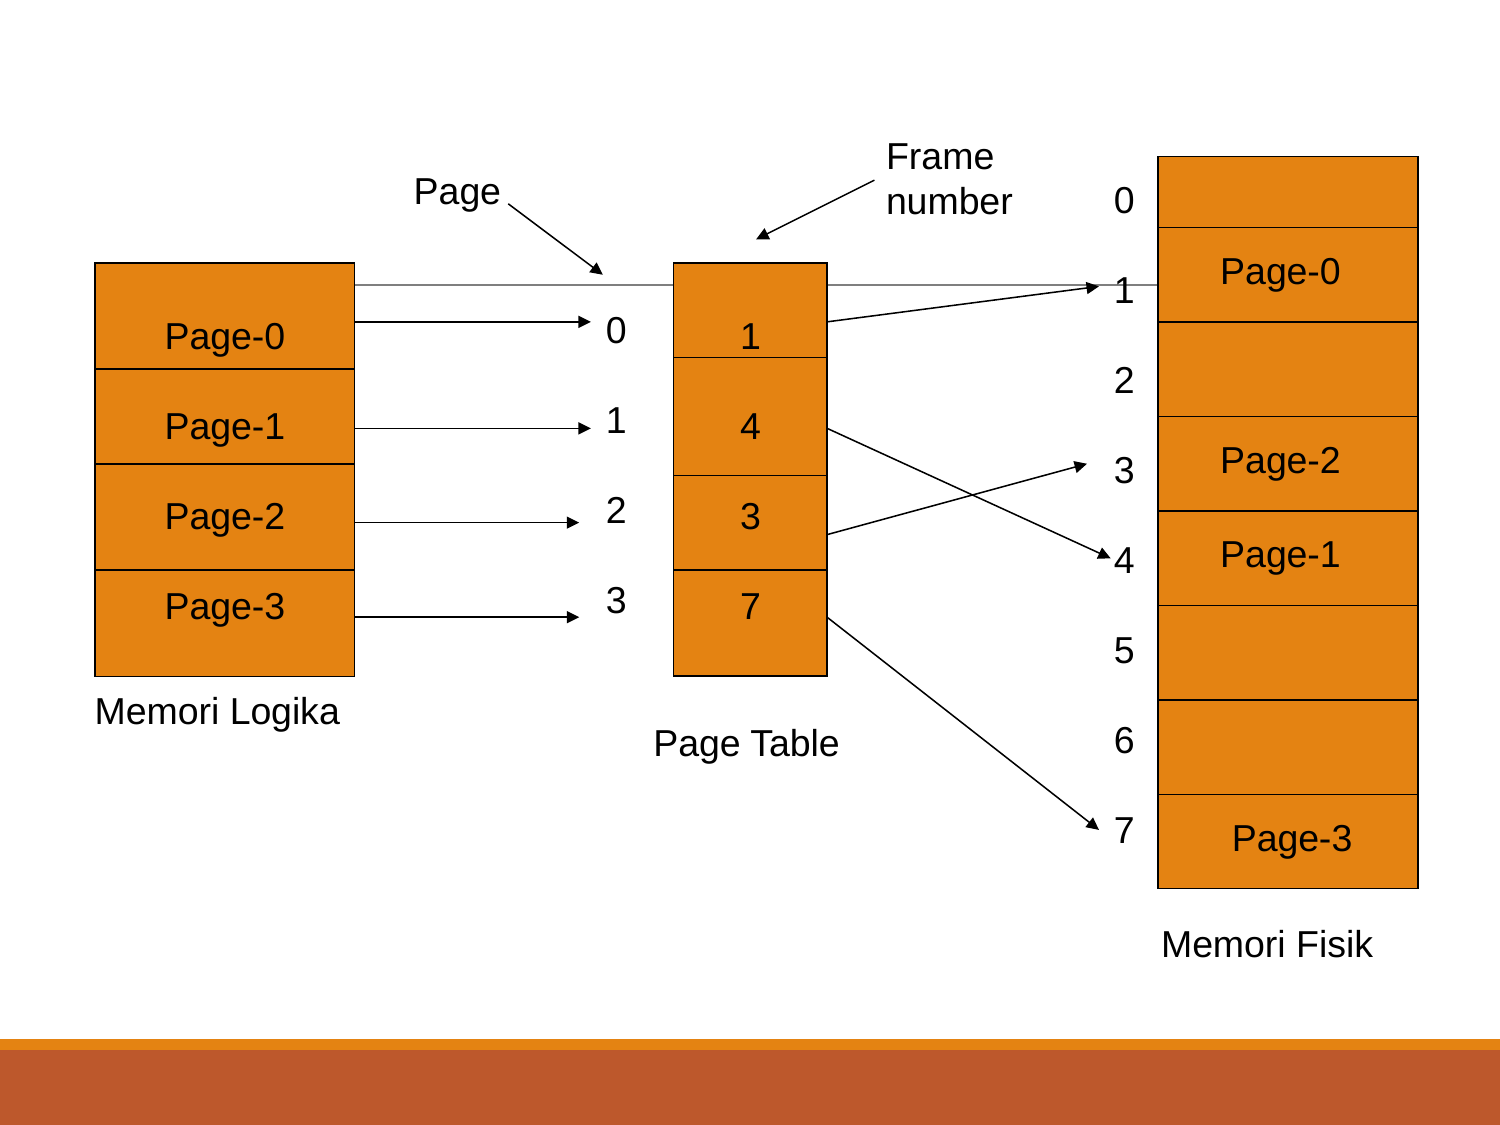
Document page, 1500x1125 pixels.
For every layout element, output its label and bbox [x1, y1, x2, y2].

text_box [79, 124, 1419, 973]
